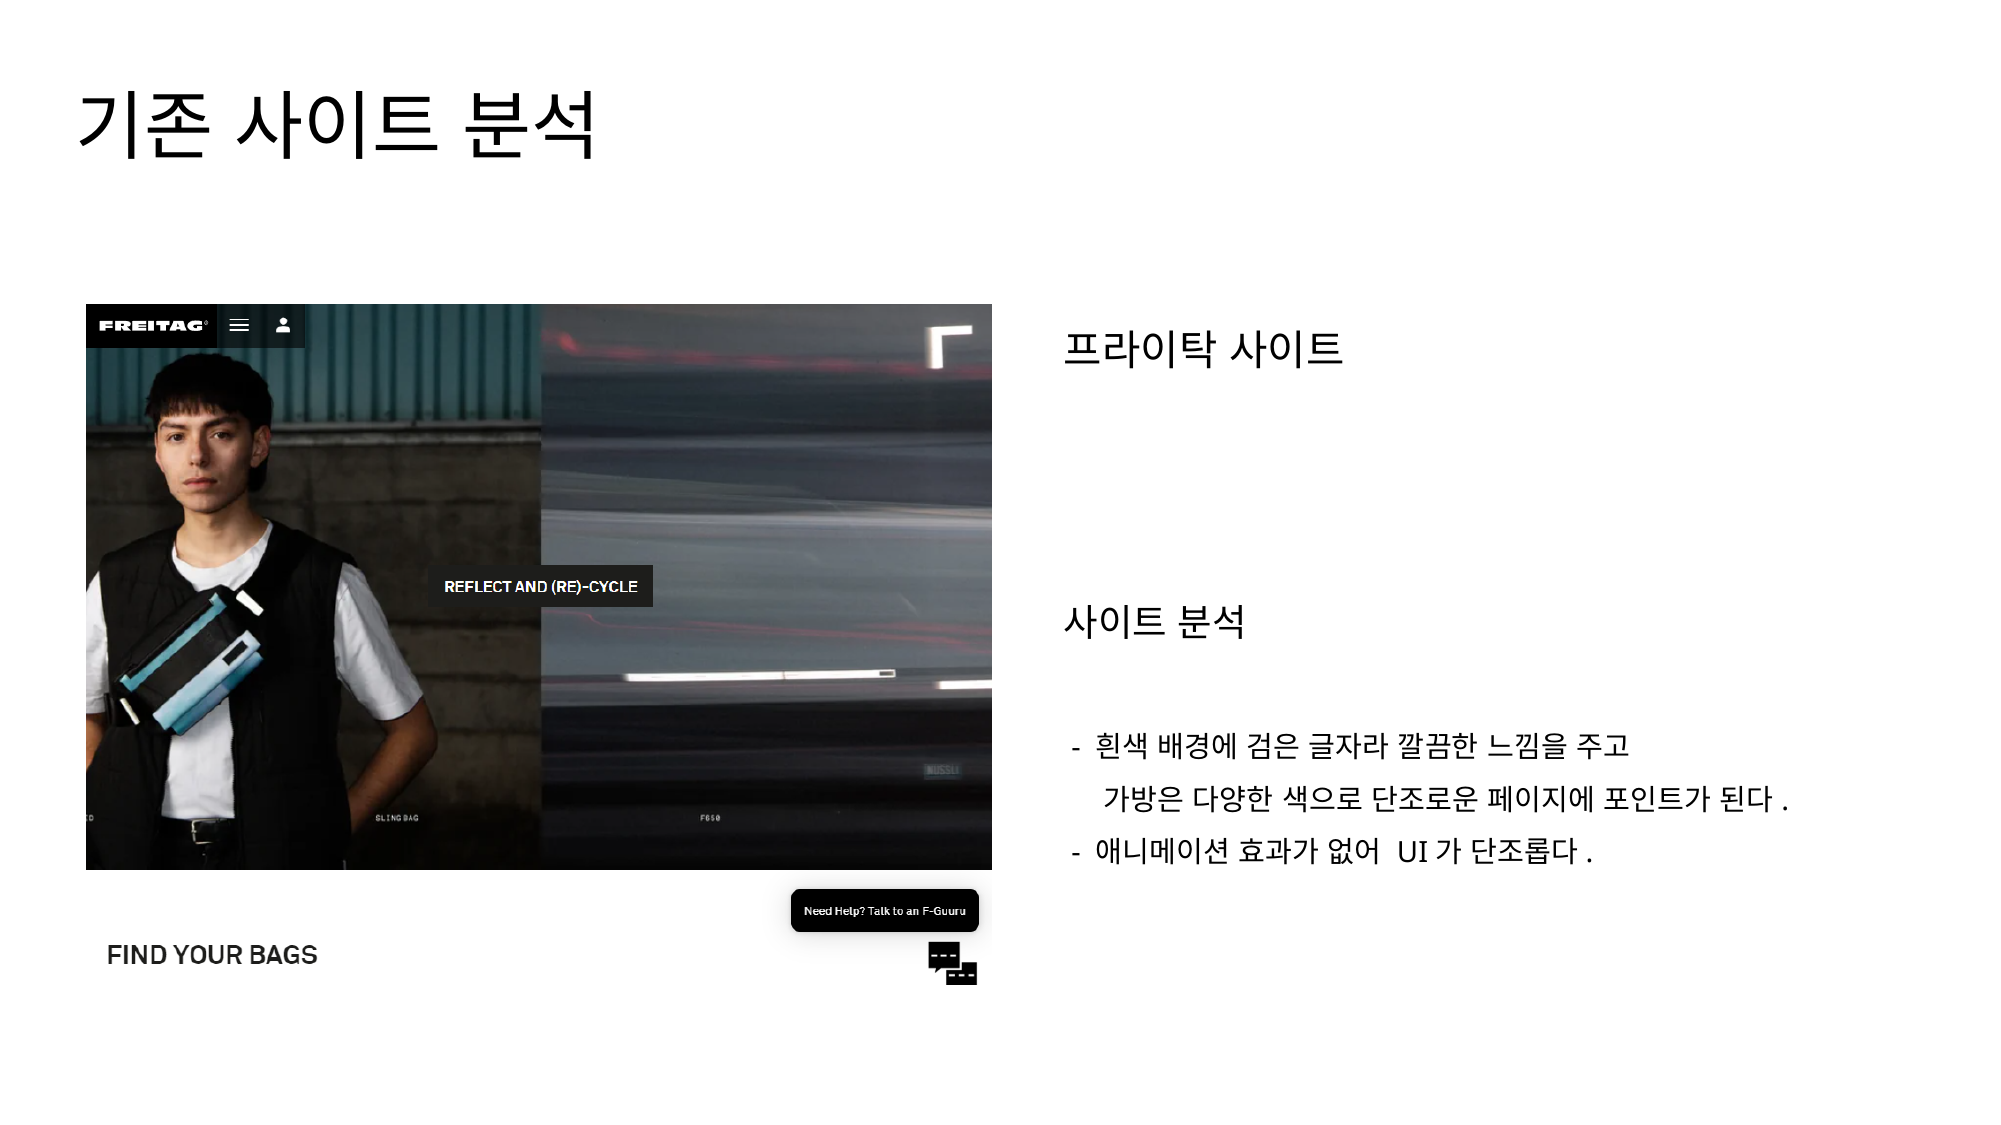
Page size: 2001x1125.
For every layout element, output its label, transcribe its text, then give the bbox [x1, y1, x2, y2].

picture [86, 303, 992, 985]
text_box 사이트 분석 - 흰색 배경에 검은 글자라 깔끔한 느낌을 주고 가방은 다양한 색으로 단조로운 페이지에 포인트가 된다. - 애니메이션 효과가 없어 UI가 단조롭다. [1048, 568, 1798, 876]
title 기존 사이트 분석 [60, 68, 639, 190]
text_box 프라이탁 사이트 [1049, 316, 1403, 382]
